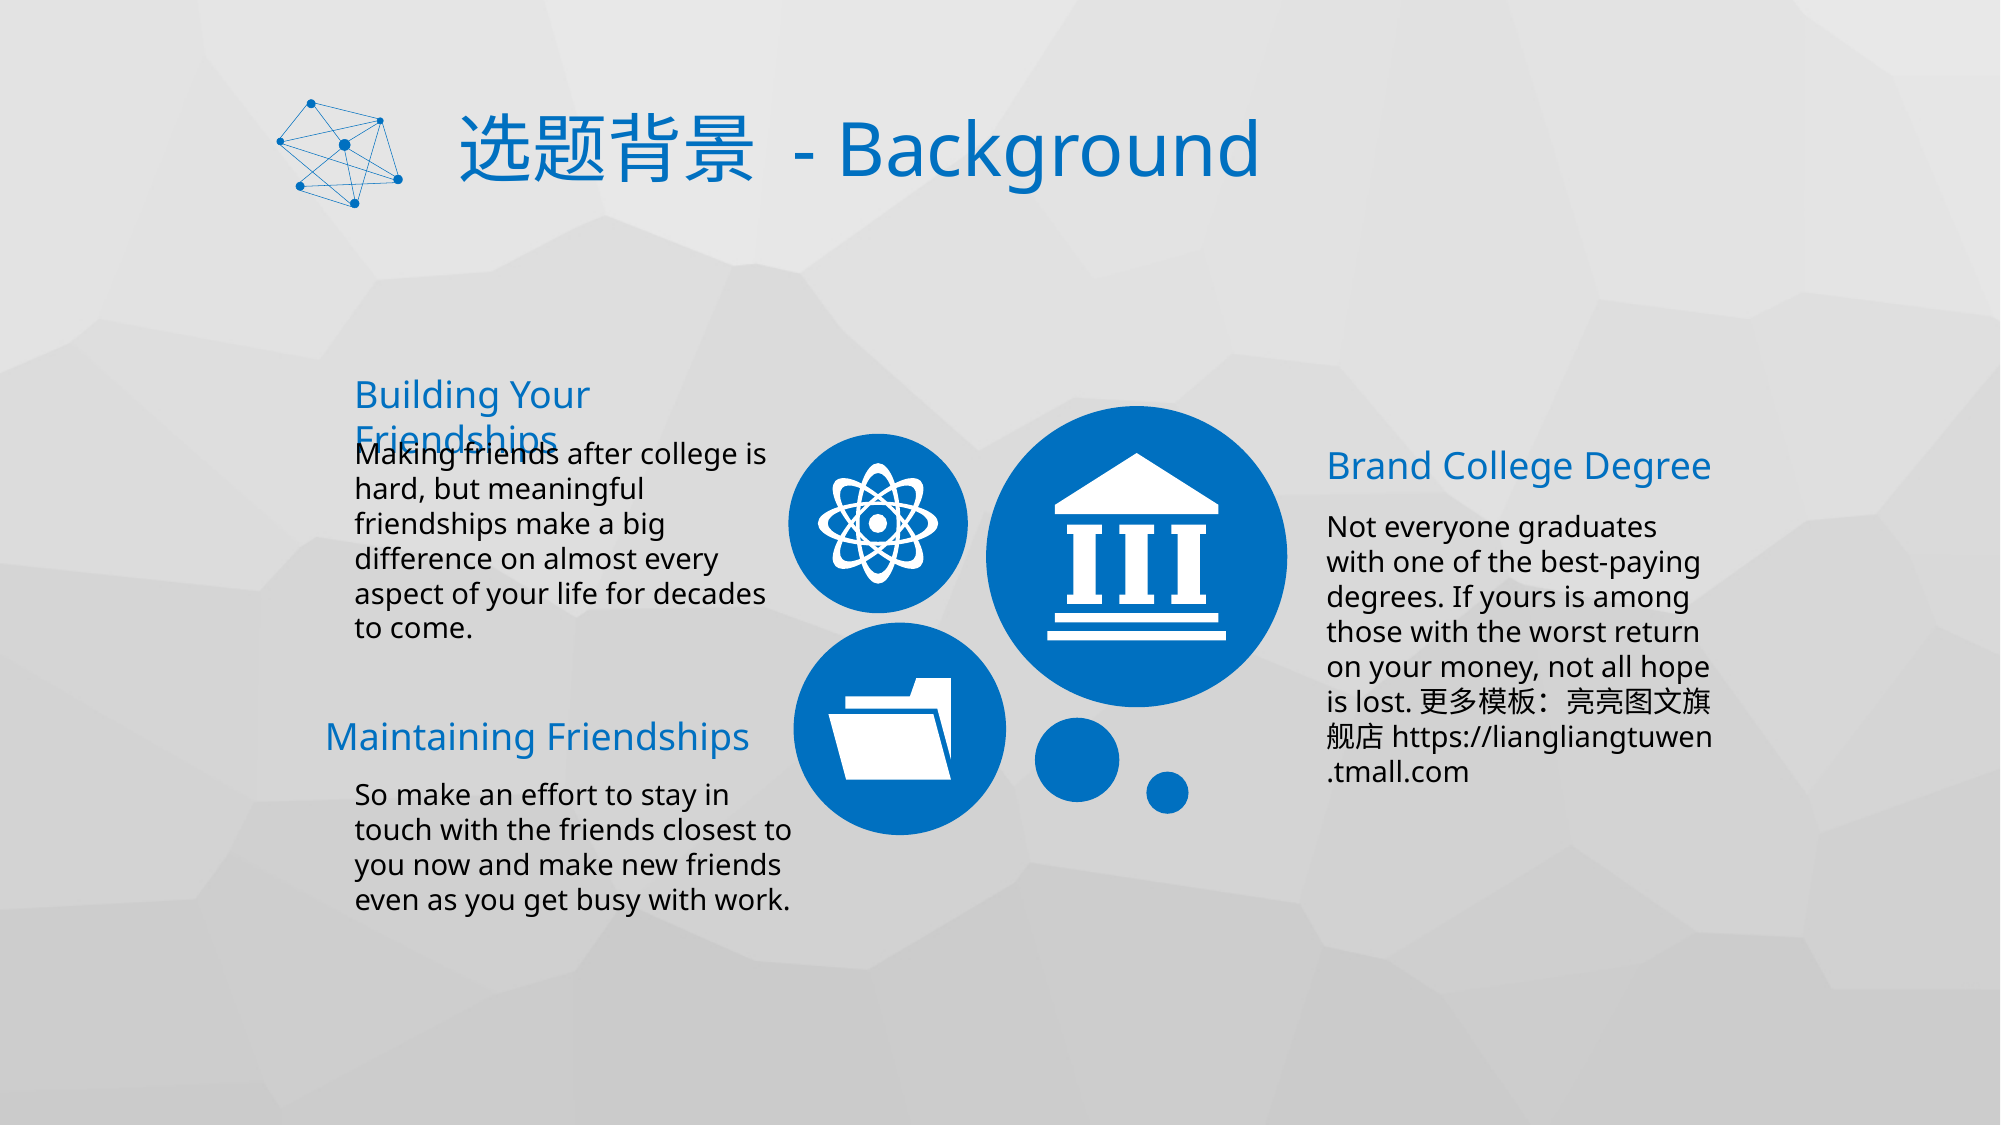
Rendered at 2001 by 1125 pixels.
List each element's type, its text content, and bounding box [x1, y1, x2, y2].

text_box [793, 622, 1007, 836]
text_box Brand College Degree [1311, 435, 1756, 495]
text_box [1145, 770, 1190, 815]
picture [0, 0, 2001, 1125]
text_box Maintaining Friendships [310, 705, 766, 766]
text_box Building Your Friendships [339, 364, 817, 469]
text_box So make an effort to stay in touch with the friends closest to you now and make new friends even as you get busy with work. [339, 768, 824, 924]
title 选题背景 - Background [442, 87, 1633, 217]
text_box [1033, 716, 1121, 804]
text_box Making friends after college is hard, but meaningful friendships make a big difference on almost every aspect of your life for decades to come. [339, 427, 785, 653]
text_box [986, 406, 1288, 708]
text_box Not everyone graduates with one of the best-paying degrees. If yours is among those with the worst return on your money, not all hope is lost.更多模板：亮亮图文旗舰店https://liangliangtuwen.tmall.com [1311, 500, 1735, 796]
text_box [788, 433, 968, 614]
